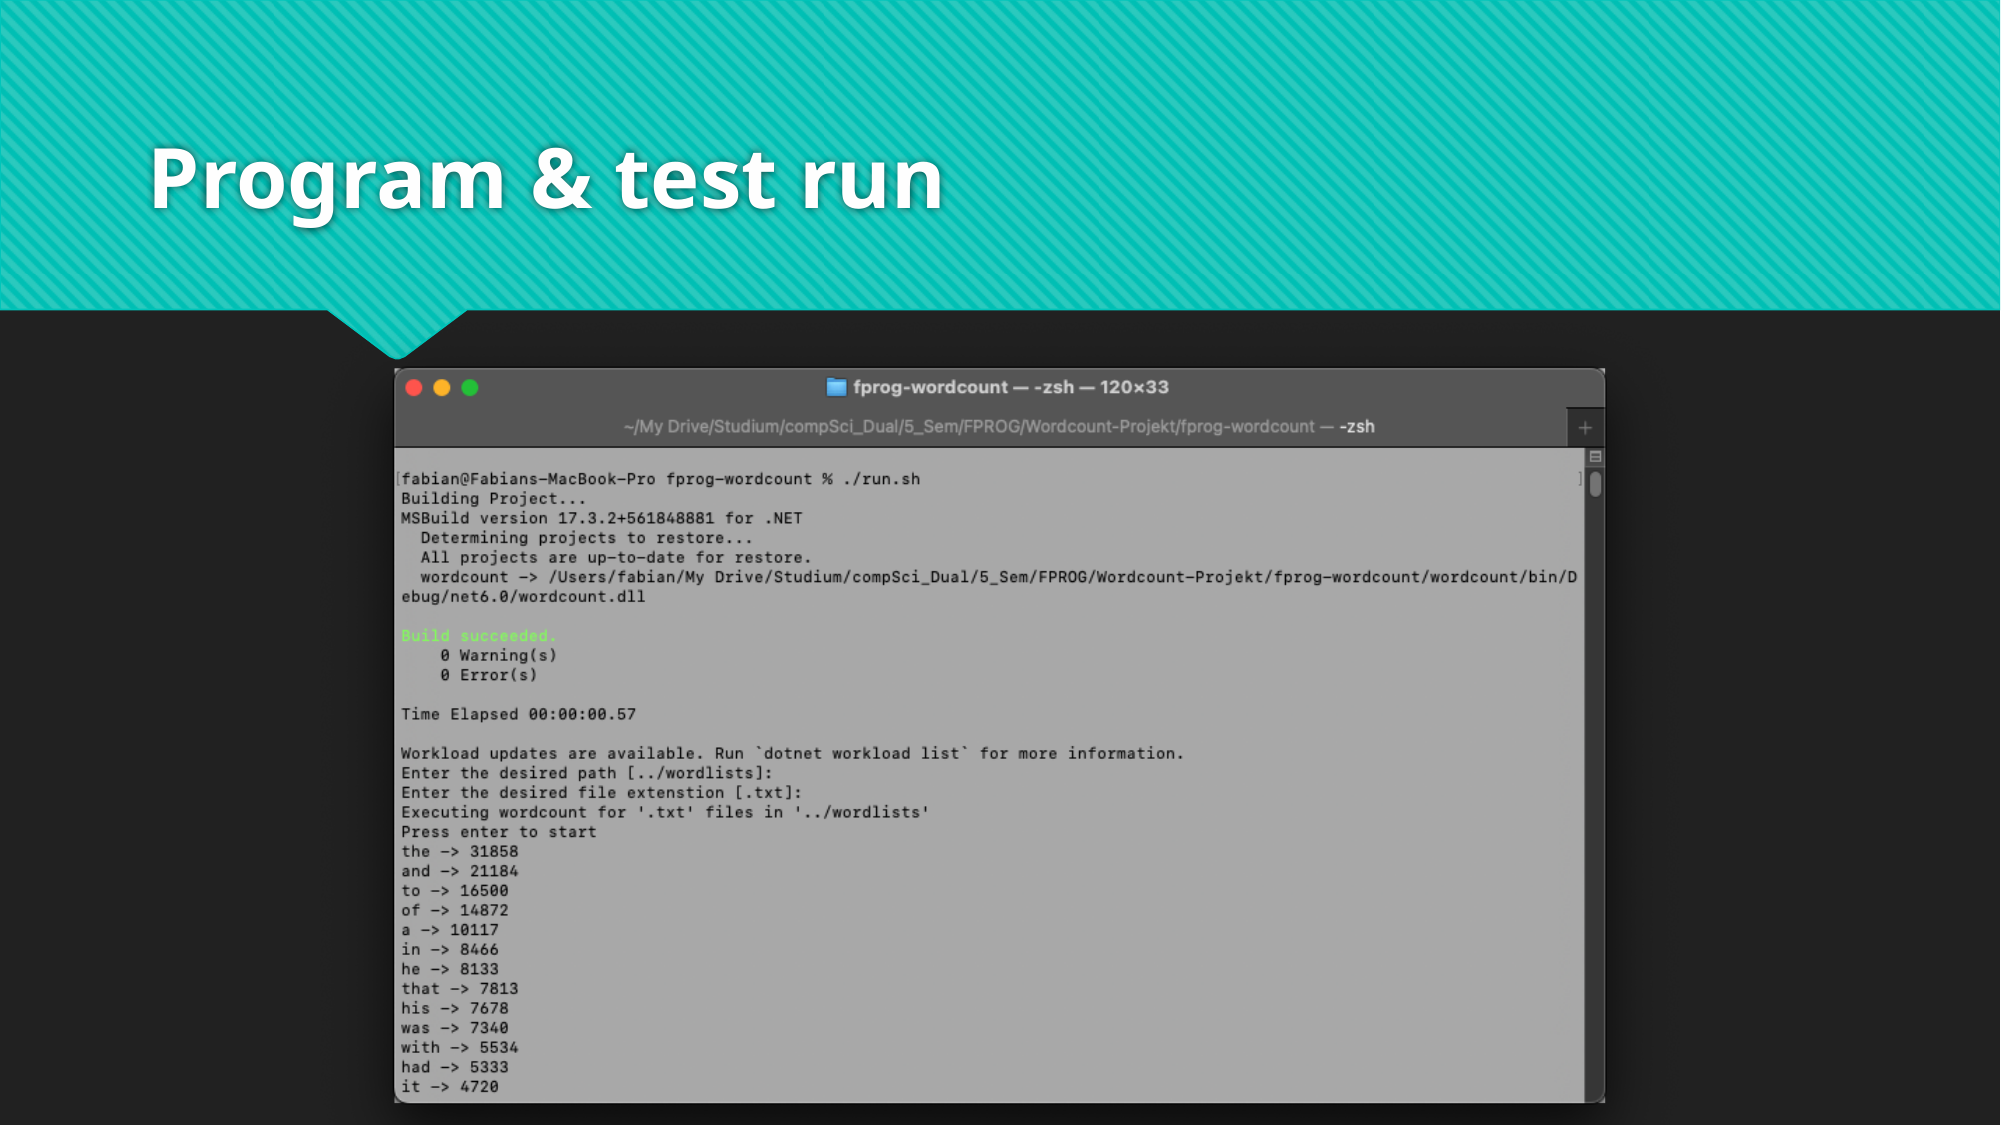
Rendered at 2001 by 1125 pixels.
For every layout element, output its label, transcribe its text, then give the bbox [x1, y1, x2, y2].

picture [316, 315, 1684, 1125]
title Program & test run [132, 73, 1868, 233]
